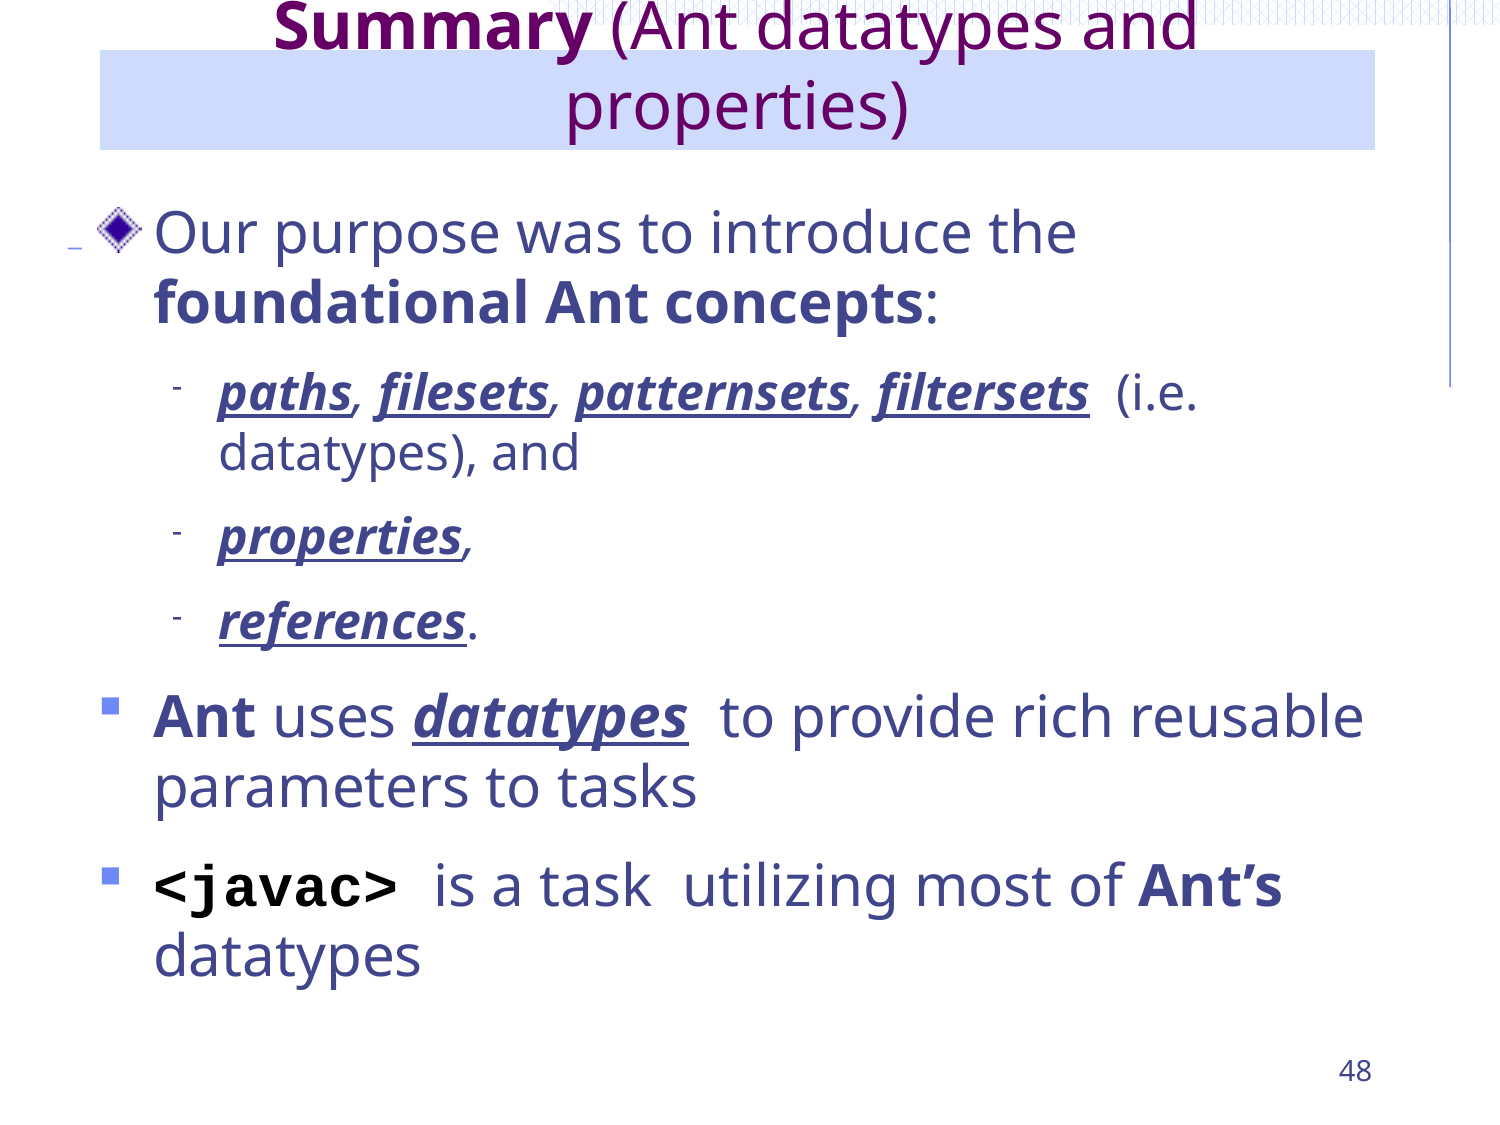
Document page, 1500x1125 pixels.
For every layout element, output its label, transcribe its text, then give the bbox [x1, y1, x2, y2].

title Summary (Ant datatypes and properties) [99, 49, 1376, 151]
slide_number 48 [1074, 1044, 1388, 1101]
list Our purpose was to introduce the foundational Ant concepts: paths, filesets, patternsets, filtersets (i.e. datatypes), and properties, references. Ant uses datatypes to provide rich reusable parameters to tasks <javac> is a task utilizing most of Ant’s datatypes [81, 187, 1412, 1044]
picture [97, 207, 142, 253]
